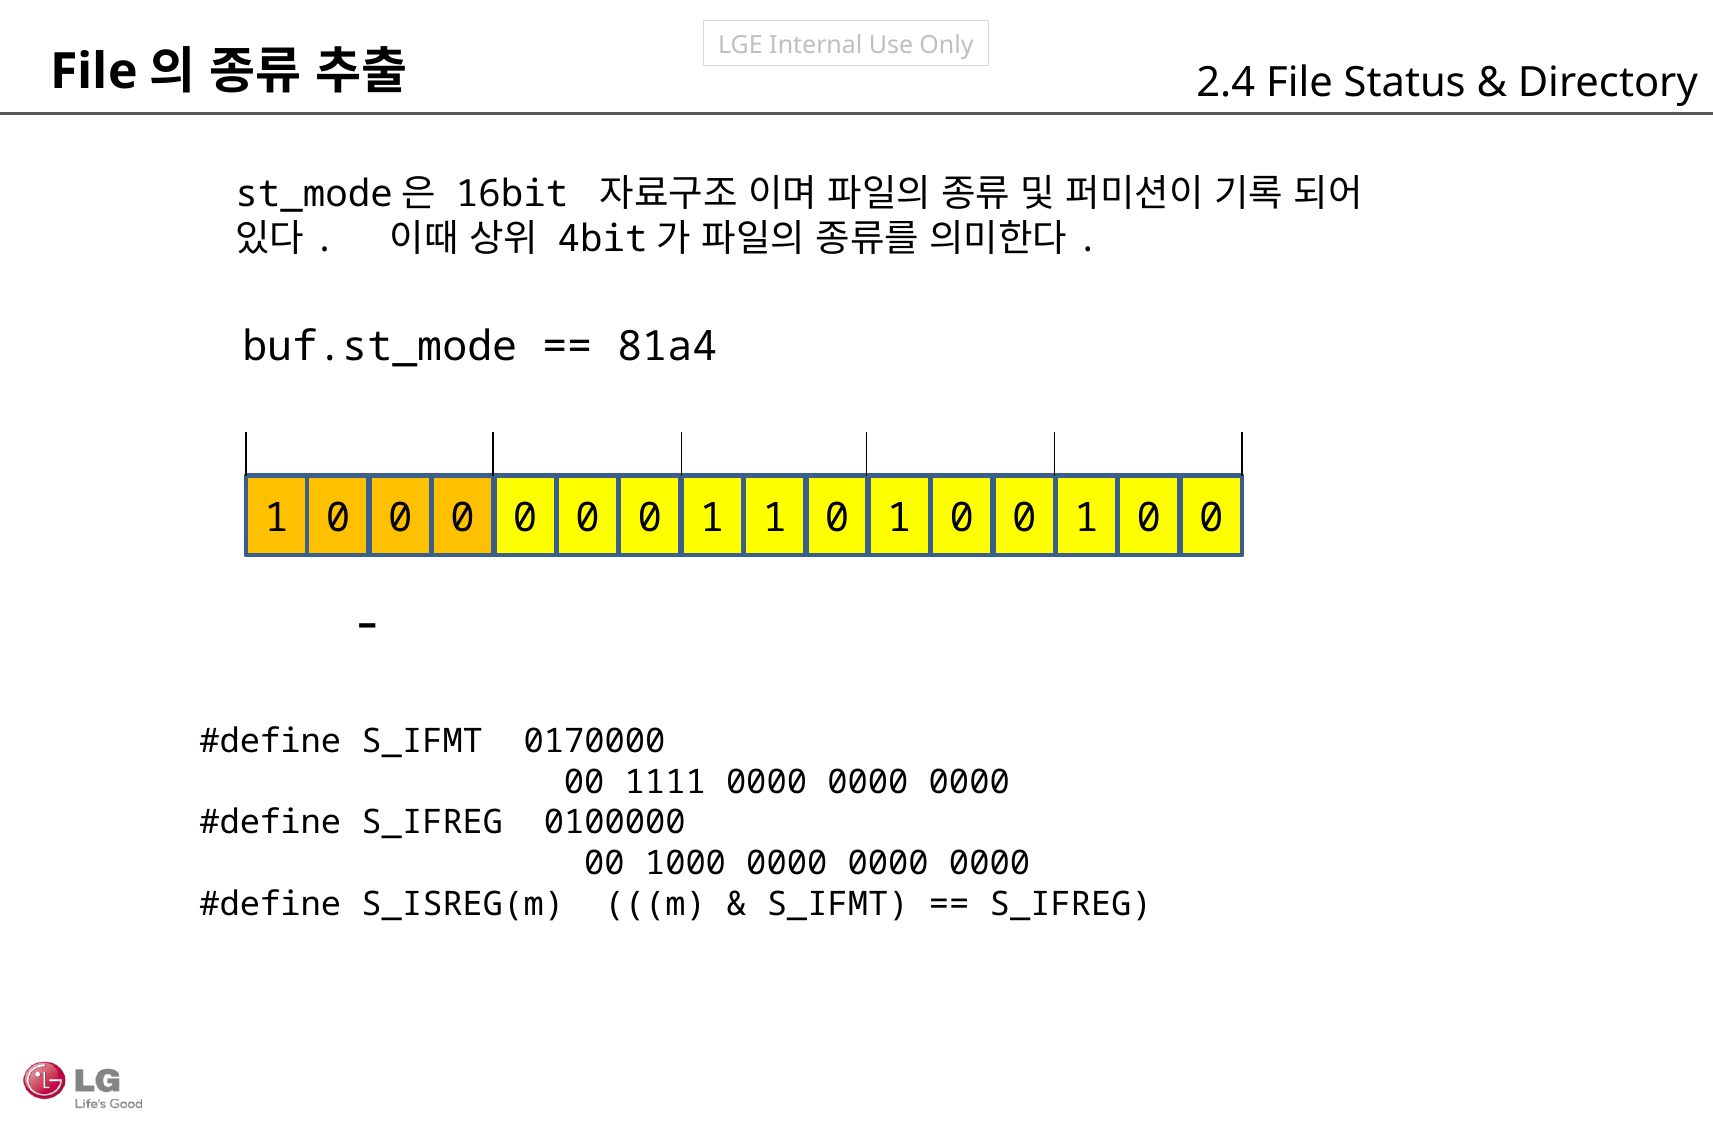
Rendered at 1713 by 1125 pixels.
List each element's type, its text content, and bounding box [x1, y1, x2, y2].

text_box 0 [1116, 473, 1179, 557]
list 2.4 File Status & Directory [1080, 47, 1713, 126]
text_box #define S_IFMT 0170000 00 1111 0000 0000 0000 #define S_IFREG 0100000 00 1000 0000 0000 0000 #define S_ISREG(m) (((m) & S_IFMT) == S_IFREG) [184, 711, 1166, 929]
text_box 0 [1179, 473, 1244, 557]
text_box 0 [368, 473, 430, 557]
text_box 0 [430, 473, 492, 557]
text_box 0 [617, 473, 679, 557]
text_box 1 [742, 473, 804, 557]
text_box st_mode은 16bit 자료구조 이며 파일의 종류 및 퍼미션이 기록 되어 있다. 이때 상위 4bit가 파일의 종류를 의미한다. [220, 161, 1389, 267]
text_box 1 [867, 473, 929, 557]
picture [23, 1058, 142, 1111]
text_box 1 [679, 473, 742, 557]
text_box buf.st_mode == 81a4 [227, 311, 732, 377]
text_box 0 [305, 473, 368, 557]
text_box 0 [929, 473, 992, 557]
text_box 0 [992, 473, 1054, 557]
text_box 0 [492, 473, 555, 557]
text_box 1 [1054, 473, 1116, 557]
text_box 0 [804, 473, 867, 557]
list File의 종류 추출 [35, 30, 739, 98]
text_box - [337, 579, 400, 659]
text_box 0 [555, 473, 617, 557]
text_box 1 [244, 473, 305, 557]
